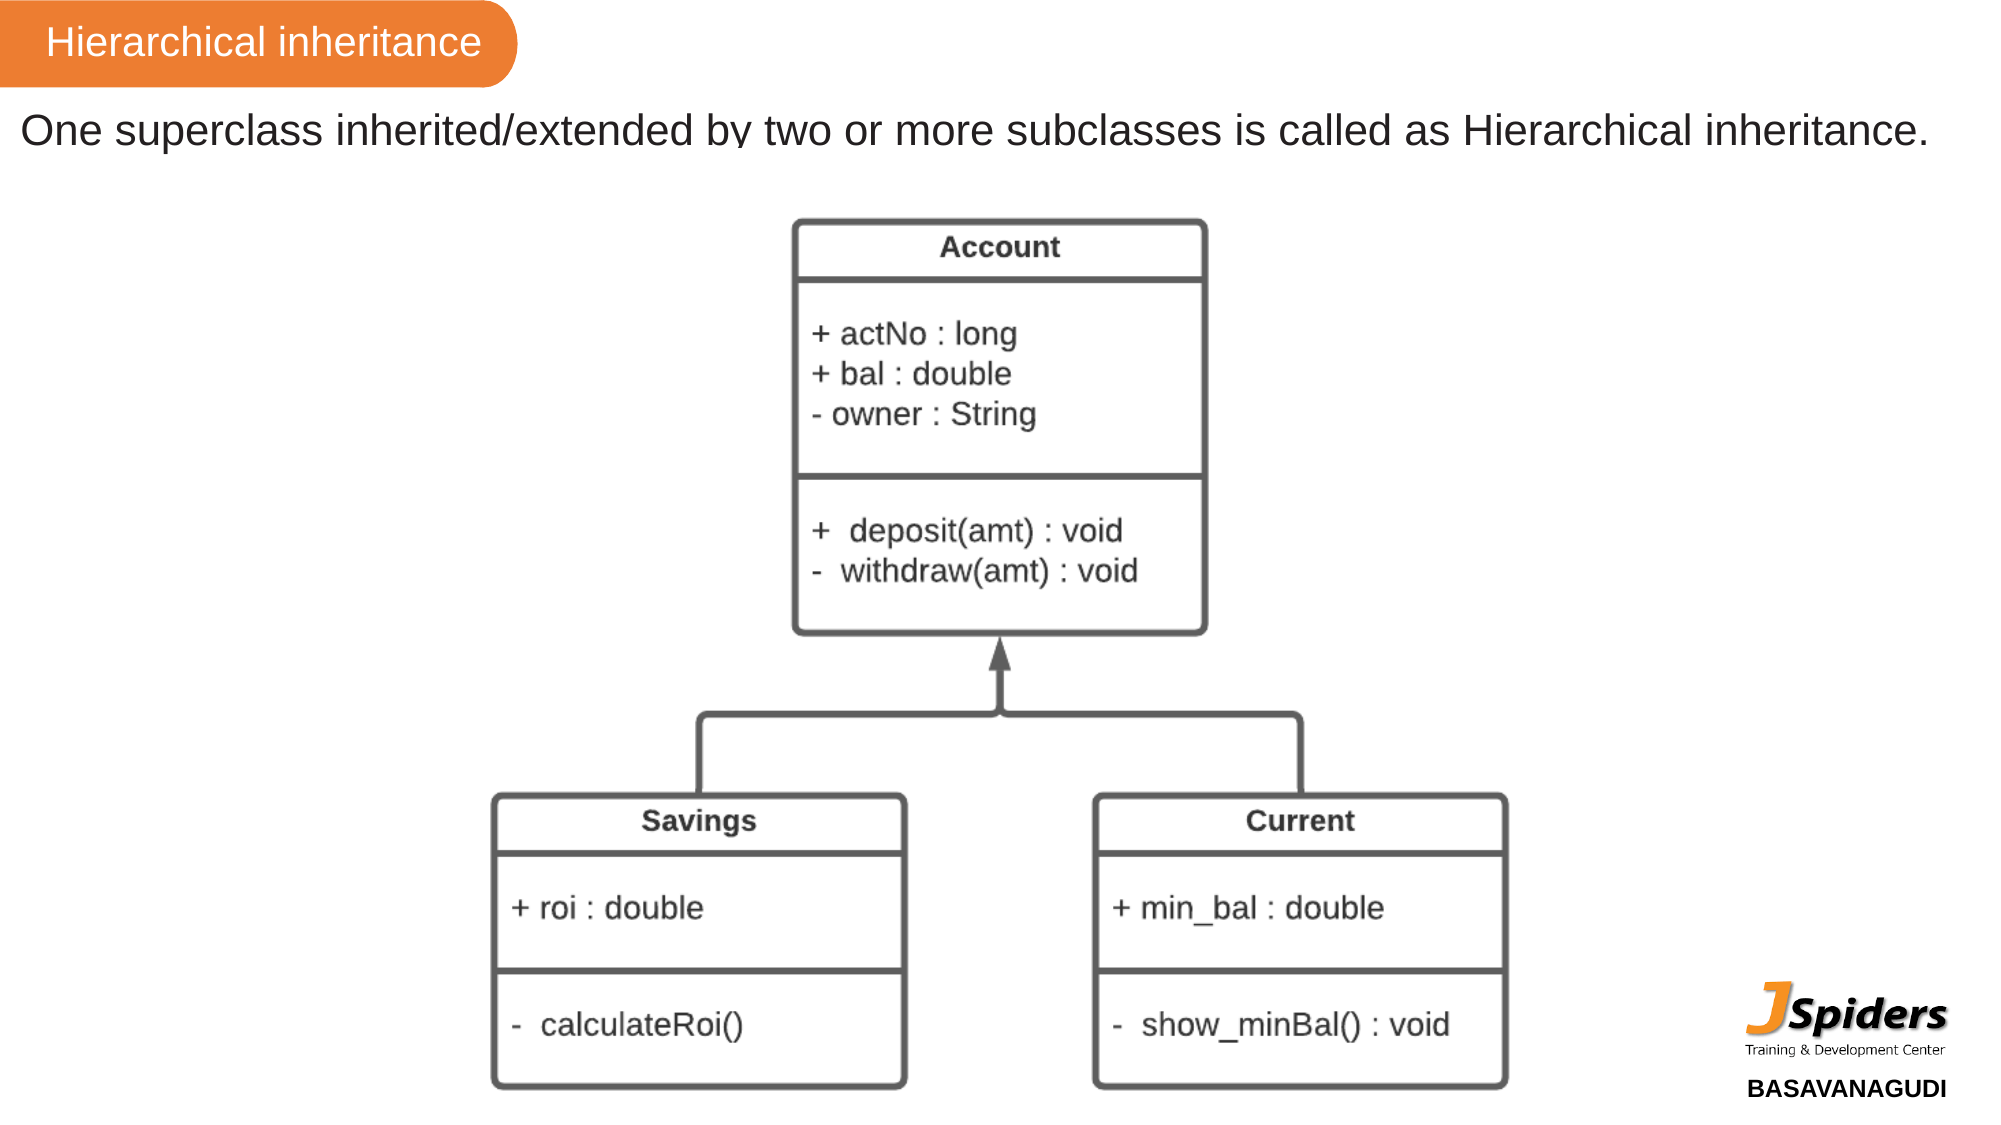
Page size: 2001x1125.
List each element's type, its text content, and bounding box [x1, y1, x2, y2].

text_box One superclass inherited/extended by two or more subclasses is called as Hierarchical inheritance. [0, 96, 2000, 159]
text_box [0, 0, 518, 88]
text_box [1698, 968, 1996, 1069]
text_box Hierarchical inheritance [30, 10, 561, 96]
picture [414, 147, 1586, 1125]
